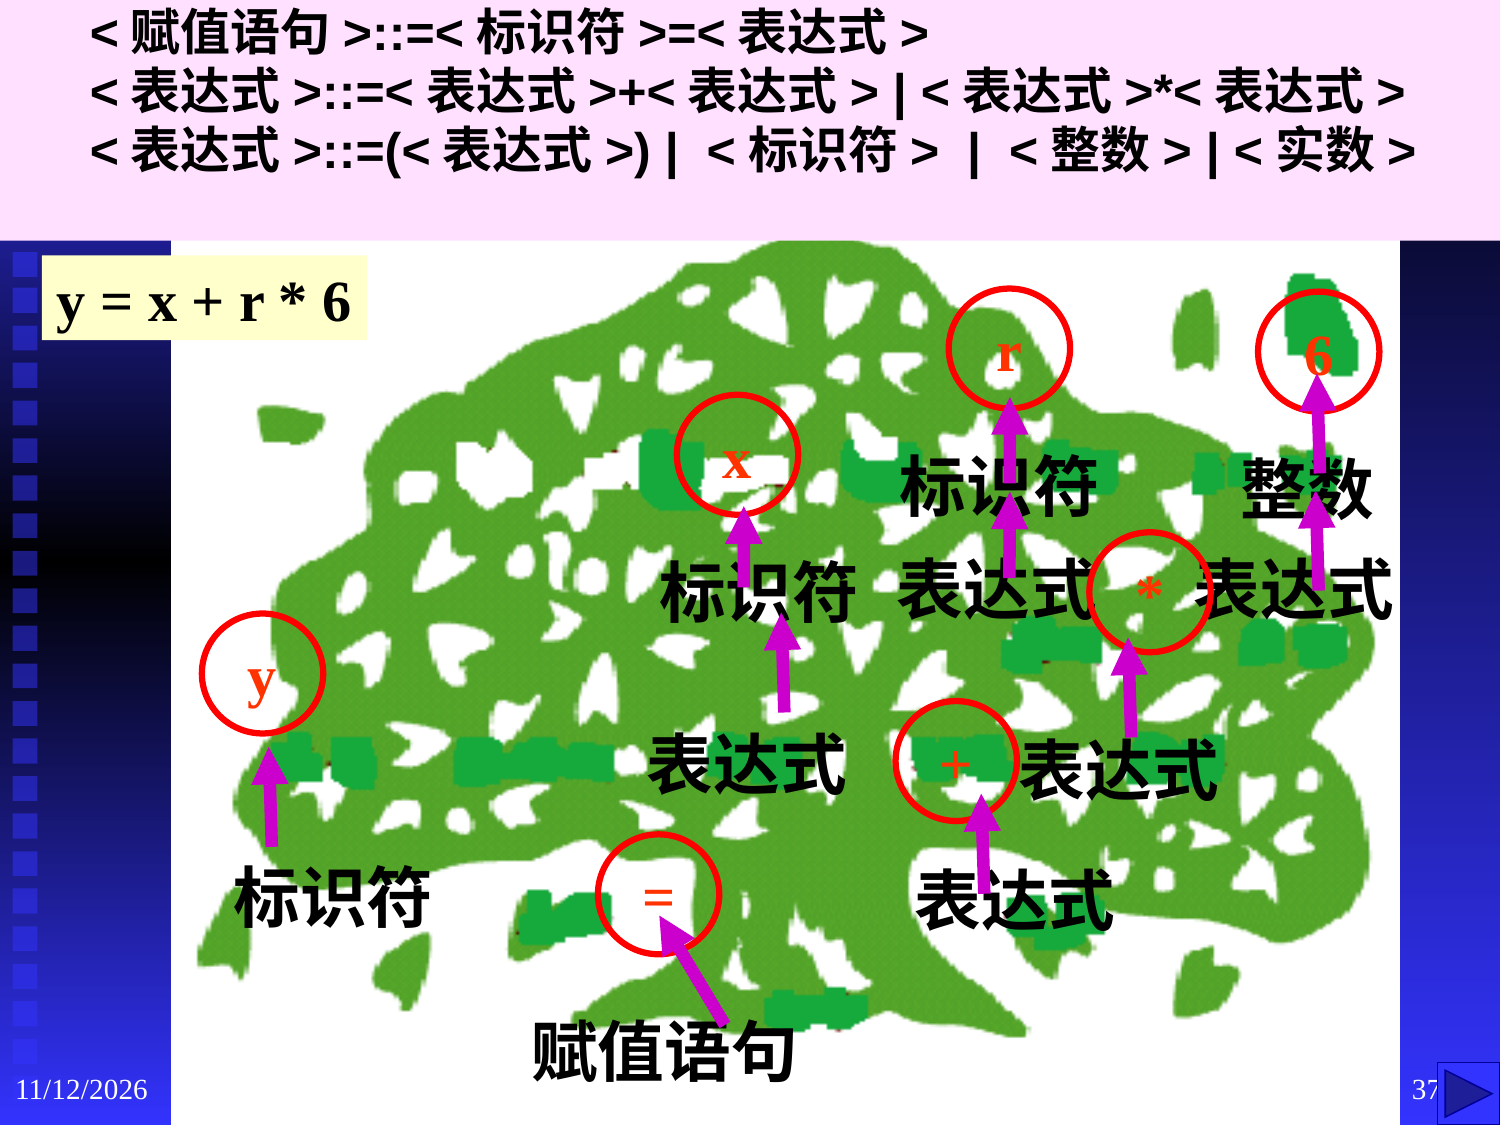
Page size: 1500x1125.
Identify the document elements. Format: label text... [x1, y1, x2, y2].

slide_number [0, 1049, 165, 1125]
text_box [881, 531, 1410, 653]
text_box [218, 833, 1131, 955]
slide_number 第 37 页 [1405, 1049, 1500, 1125]
picture [170, 227, 1400, 1125]
text_box <赋值语句>::=<标识符>=<表达式> <表达式>::=<表达式>+<表达式> | <表达式>*<表达式> <表达式>::=(<表达式>) | <标识符> | <整数> | <实数> [0, 0, 1500, 241]
text_box y = x + r * 6 [41, 255, 165, 341]
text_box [631, 700, 1235, 822]
text_box [1437, 1062, 1500, 1125]
